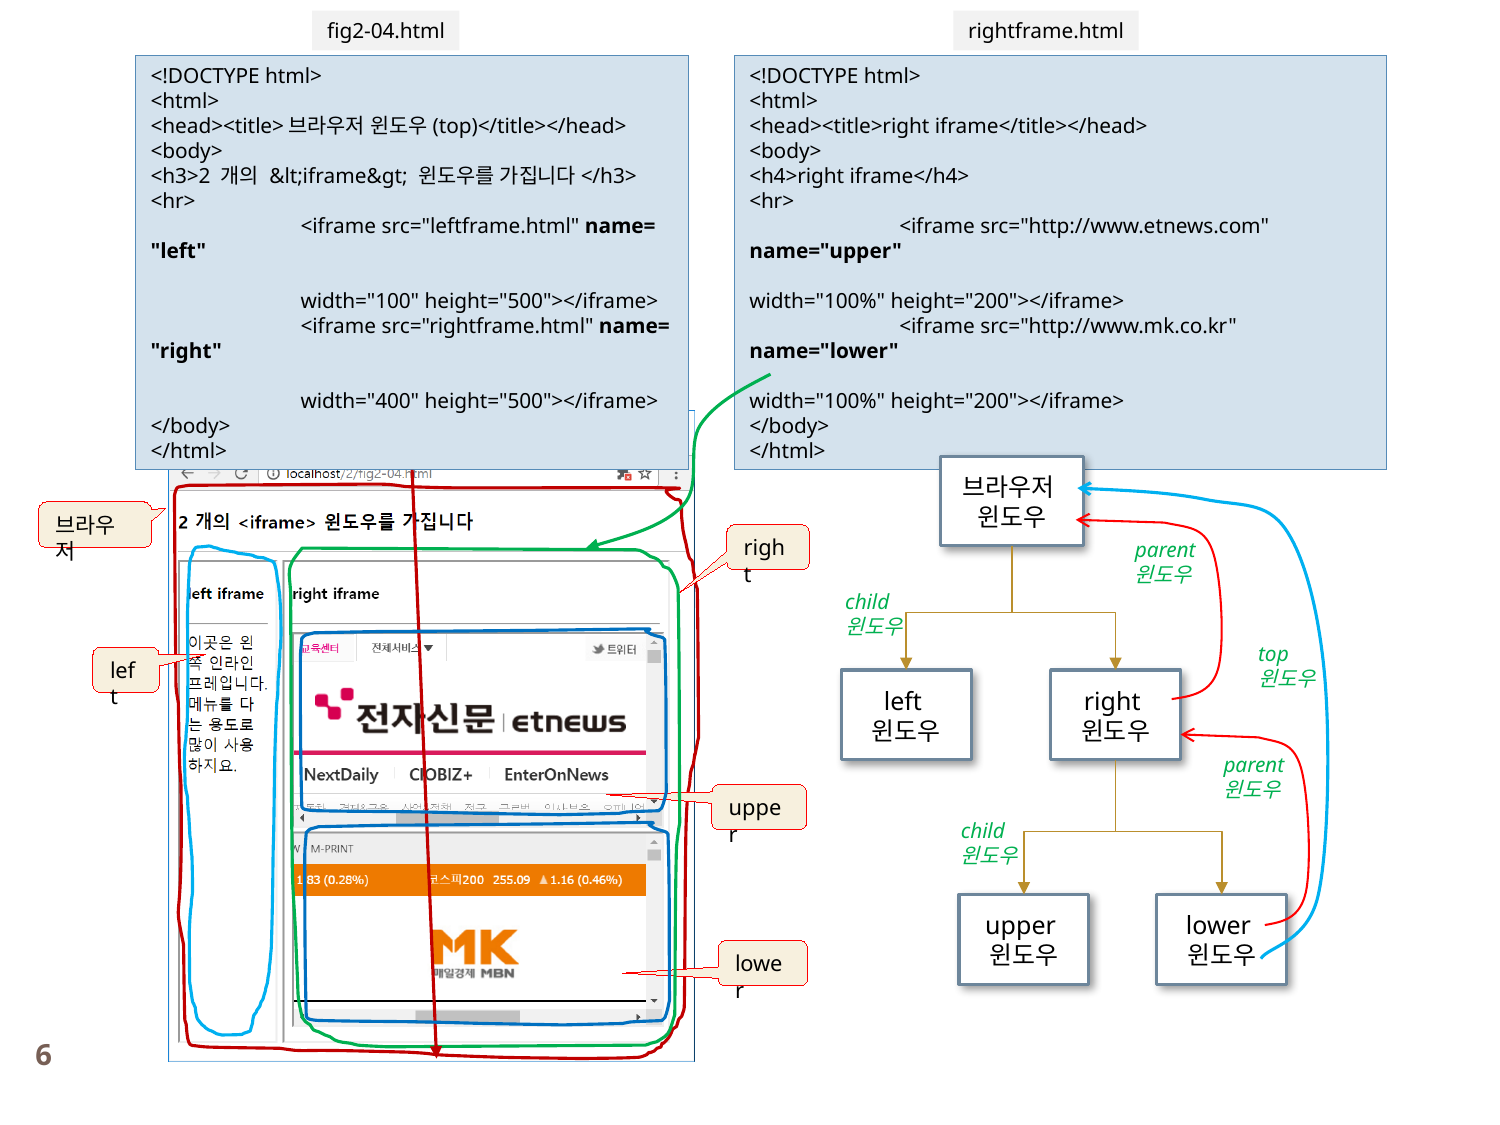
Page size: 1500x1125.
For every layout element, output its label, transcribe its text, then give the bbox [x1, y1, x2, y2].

text_box rightframe.html [953, 10, 1139, 51]
text_box [700, 372, 772, 441]
text_box right [700, 524, 810, 580]
picture [168, 410, 696, 1062]
text_box <!DOCTYPE html> <html> <head><title>right iframe</title></head> <body> <h4>right iframe</h4> <hr> <iframe src="http://www.etnews.com" name="upper" width="100%" height="200"></iframe> <iframe src="http://www.mk.co.kr" name="lower" width="100%" height="200"></iframe> </body> </html> [734, 55, 1387, 470]
text_box 브라우저 [38, 501, 162, 548]
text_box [826, 455, 1334, 985]
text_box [405, 373, 413, 487]
text_box fig2-04.html [312, 10, 460, 51]
text_box left [92, 647, 162, 693]
slide_number 6 [0, 1025, 88, 1088]
text_box <!DOCTYPE html> <html> <head><title>브라우저 윈도우(top)</title></head> <body> <h3>2 개의 &lt;iframe&gt; 윈도우를 가집니다</h3> <hr> <iframe src="leftframe.html" name= "left" width="100" height="500"></iframe> <iframe src="rightframe.html" name= "right" width="400" height="500"></iframe> </body> </html> [135, 55, 689, 470]
text_box upper [700, 784, 807, 830]
text_box lower [700, 940, 808, 986]
